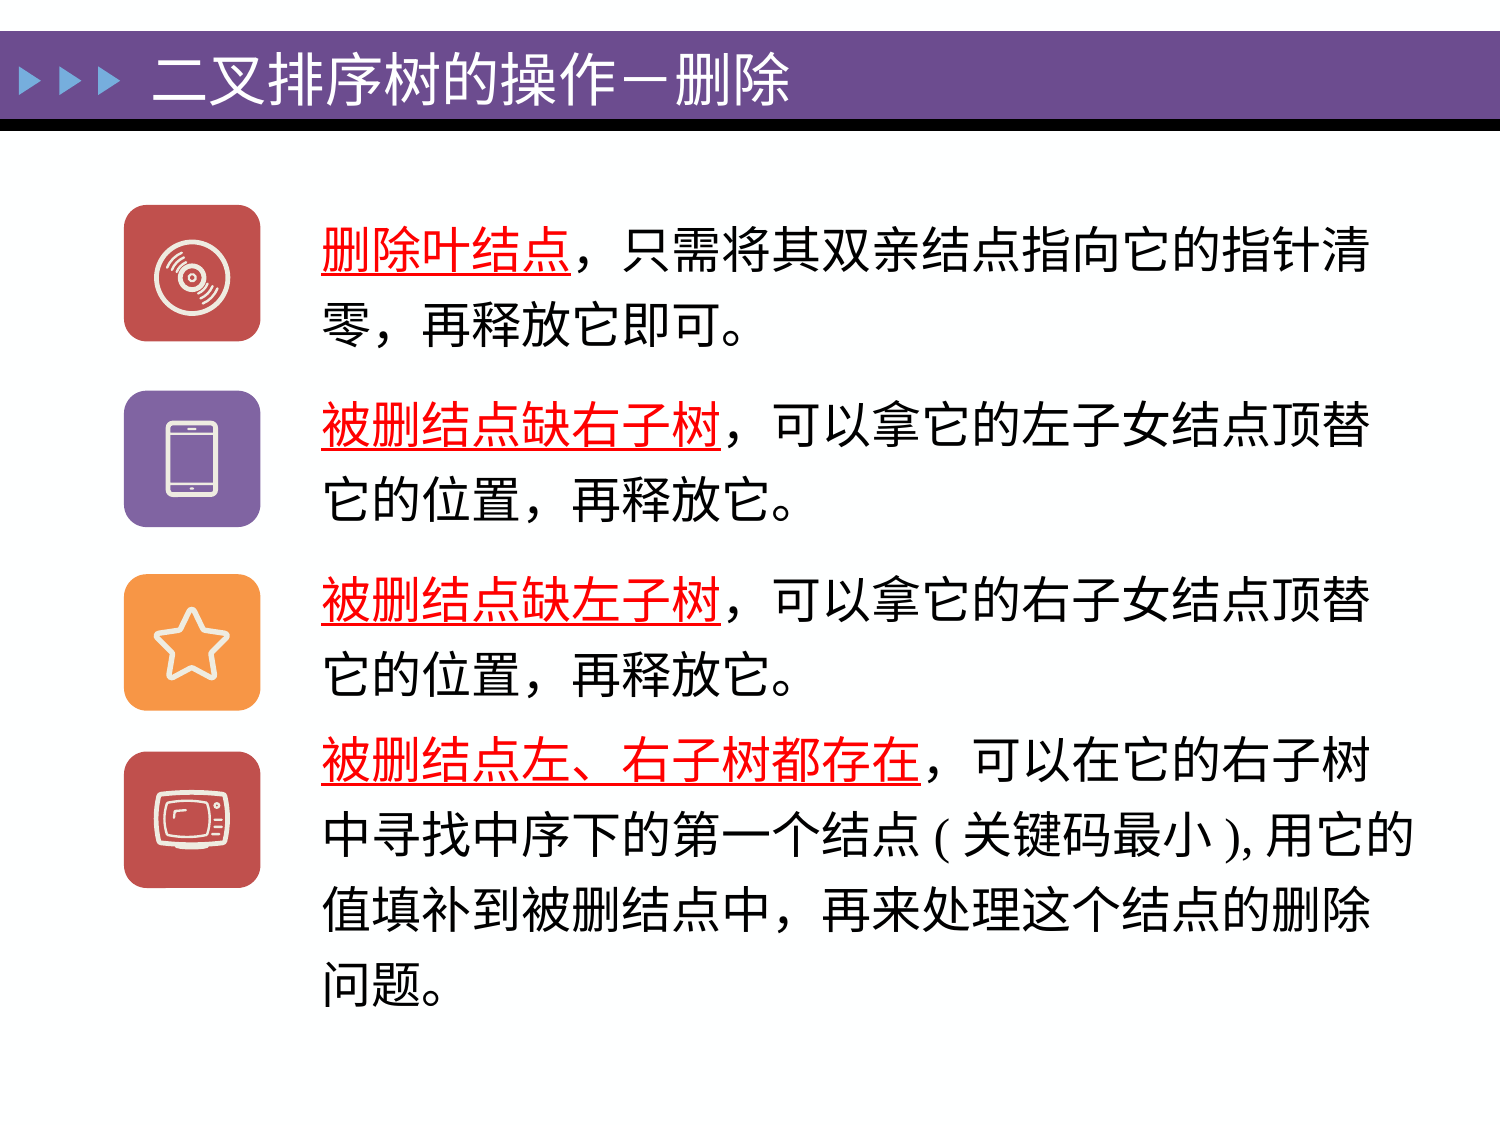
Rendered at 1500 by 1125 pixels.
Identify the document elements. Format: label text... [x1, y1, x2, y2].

text_box 二叉排序树的操作－删除 [135, 36, 1187, 121]
text_box 删除叶结点，只需将其双亲结点指向它的指针清零，再释放它即可。 被删结点缺右子树，可以拿它的左子女结点顶替它的位置，再释放它。 被删结点缺左子树，可以拿它的右子女结点顶替它的位置，再释放它。 被删结点左、右子树都存在，可以在它的右子树中寻找中序下的第一个结点(关键码最小),用它的值填补到被删结点中，再来处理这个结点的删除问题。 [306, 196, 1436, 1022]
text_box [123, 204, 261, 342]
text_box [123, 751, 261, 889]
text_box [123, 390, 261, 528]
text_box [123, 573, 261, 711]
